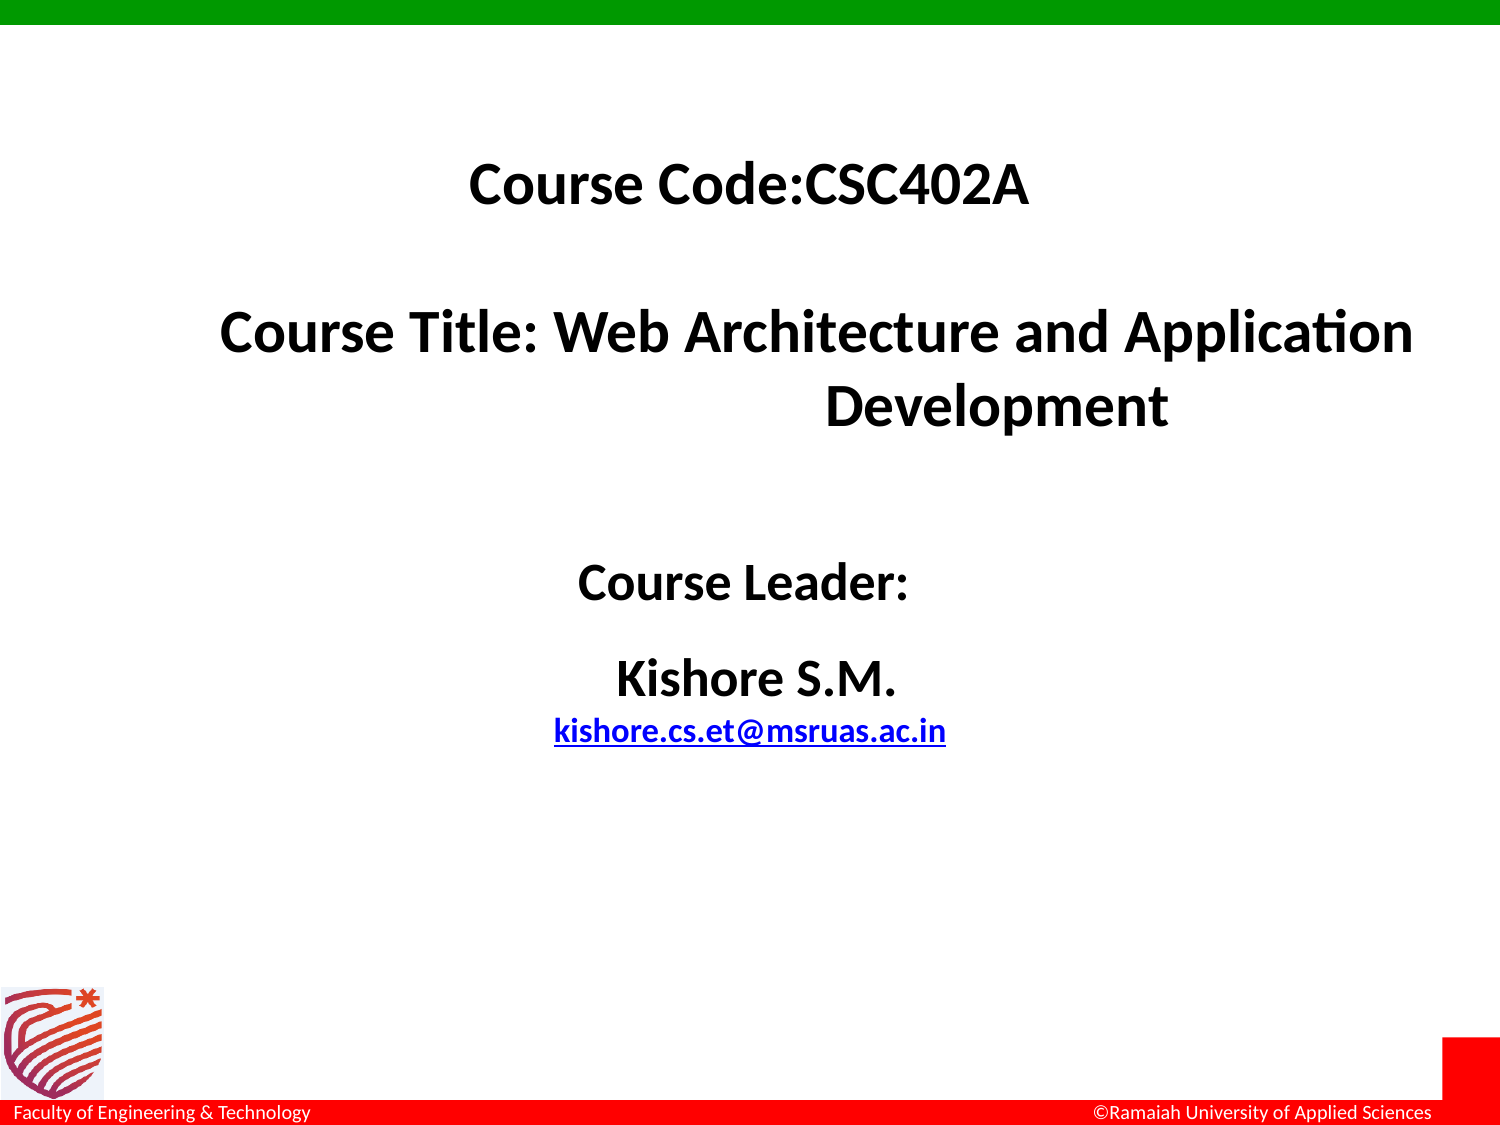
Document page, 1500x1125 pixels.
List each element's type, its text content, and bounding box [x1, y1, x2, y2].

title Course Code:CSC402A Course Title: Web Architecture and Application Development [0, 135, 1500, 359]
text_box Course Leader: Kishore S.M. kishore.cs.et@msruas.ac.in [11, 539, 1489, 990]
picture [1, 987, 104, 1100]
